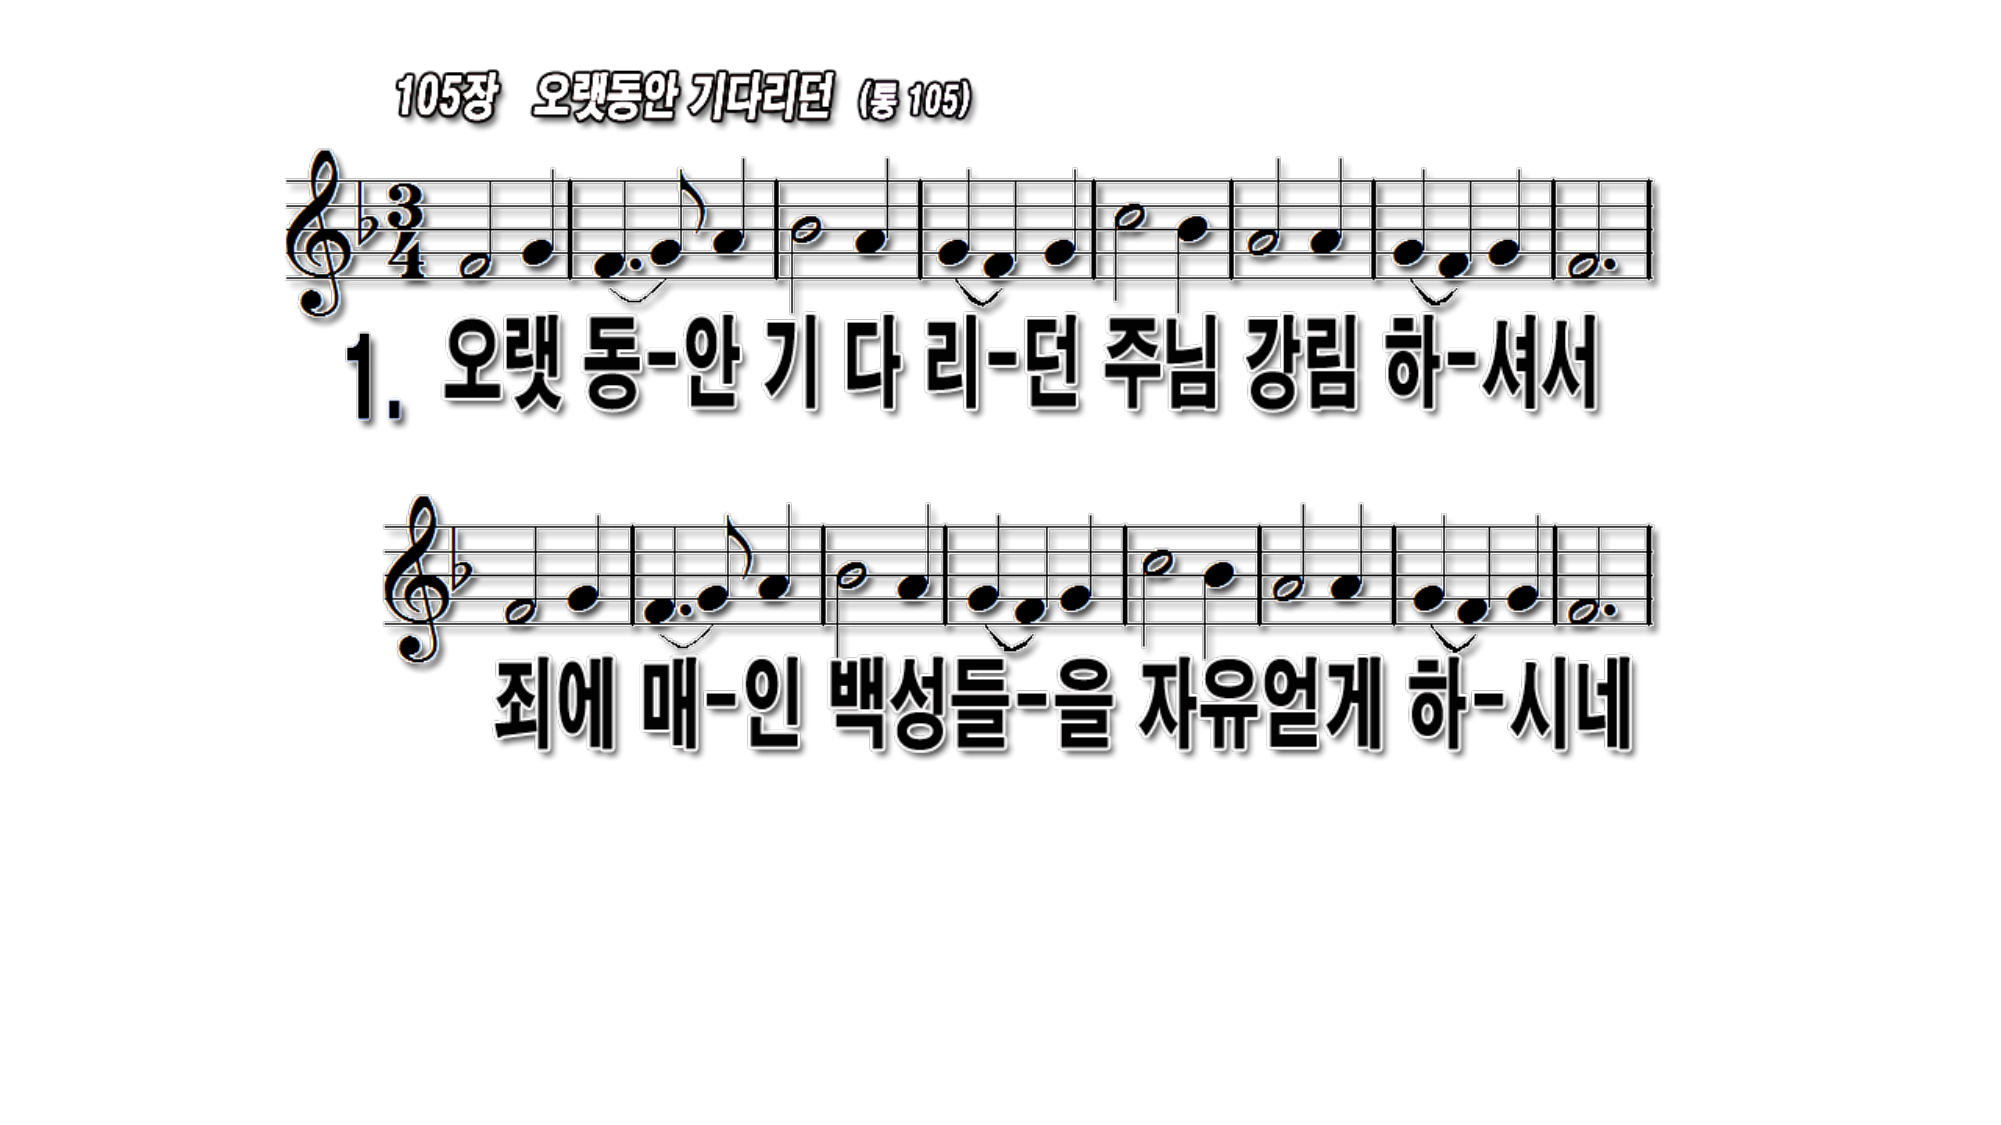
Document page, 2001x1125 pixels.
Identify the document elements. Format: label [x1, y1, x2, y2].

picture [249, 0, 1750, 938]
